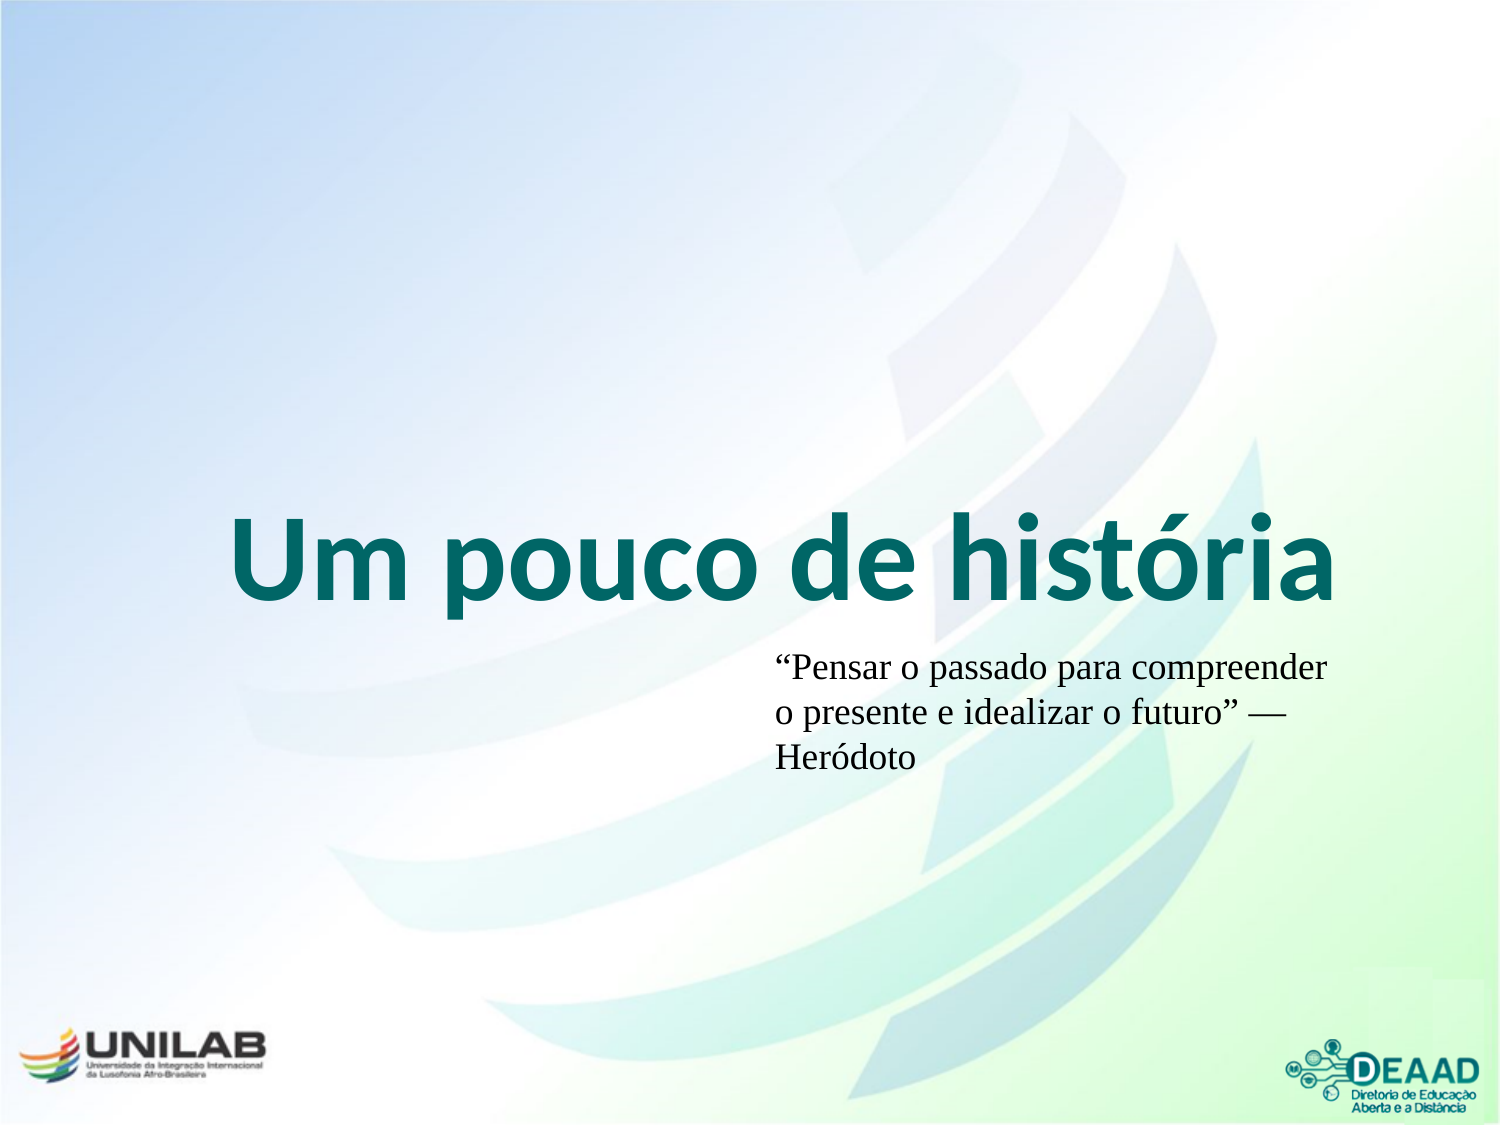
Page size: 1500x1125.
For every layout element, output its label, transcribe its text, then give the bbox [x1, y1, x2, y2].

text_box Um pouco de história [214, 467, 1355, 633]
picture [0, 0, 1500, 1125]
text_box “Pensar o passado para compreender o presente e idealizar o futuro” ― Heródoto [759, 634, 1363, 785]
